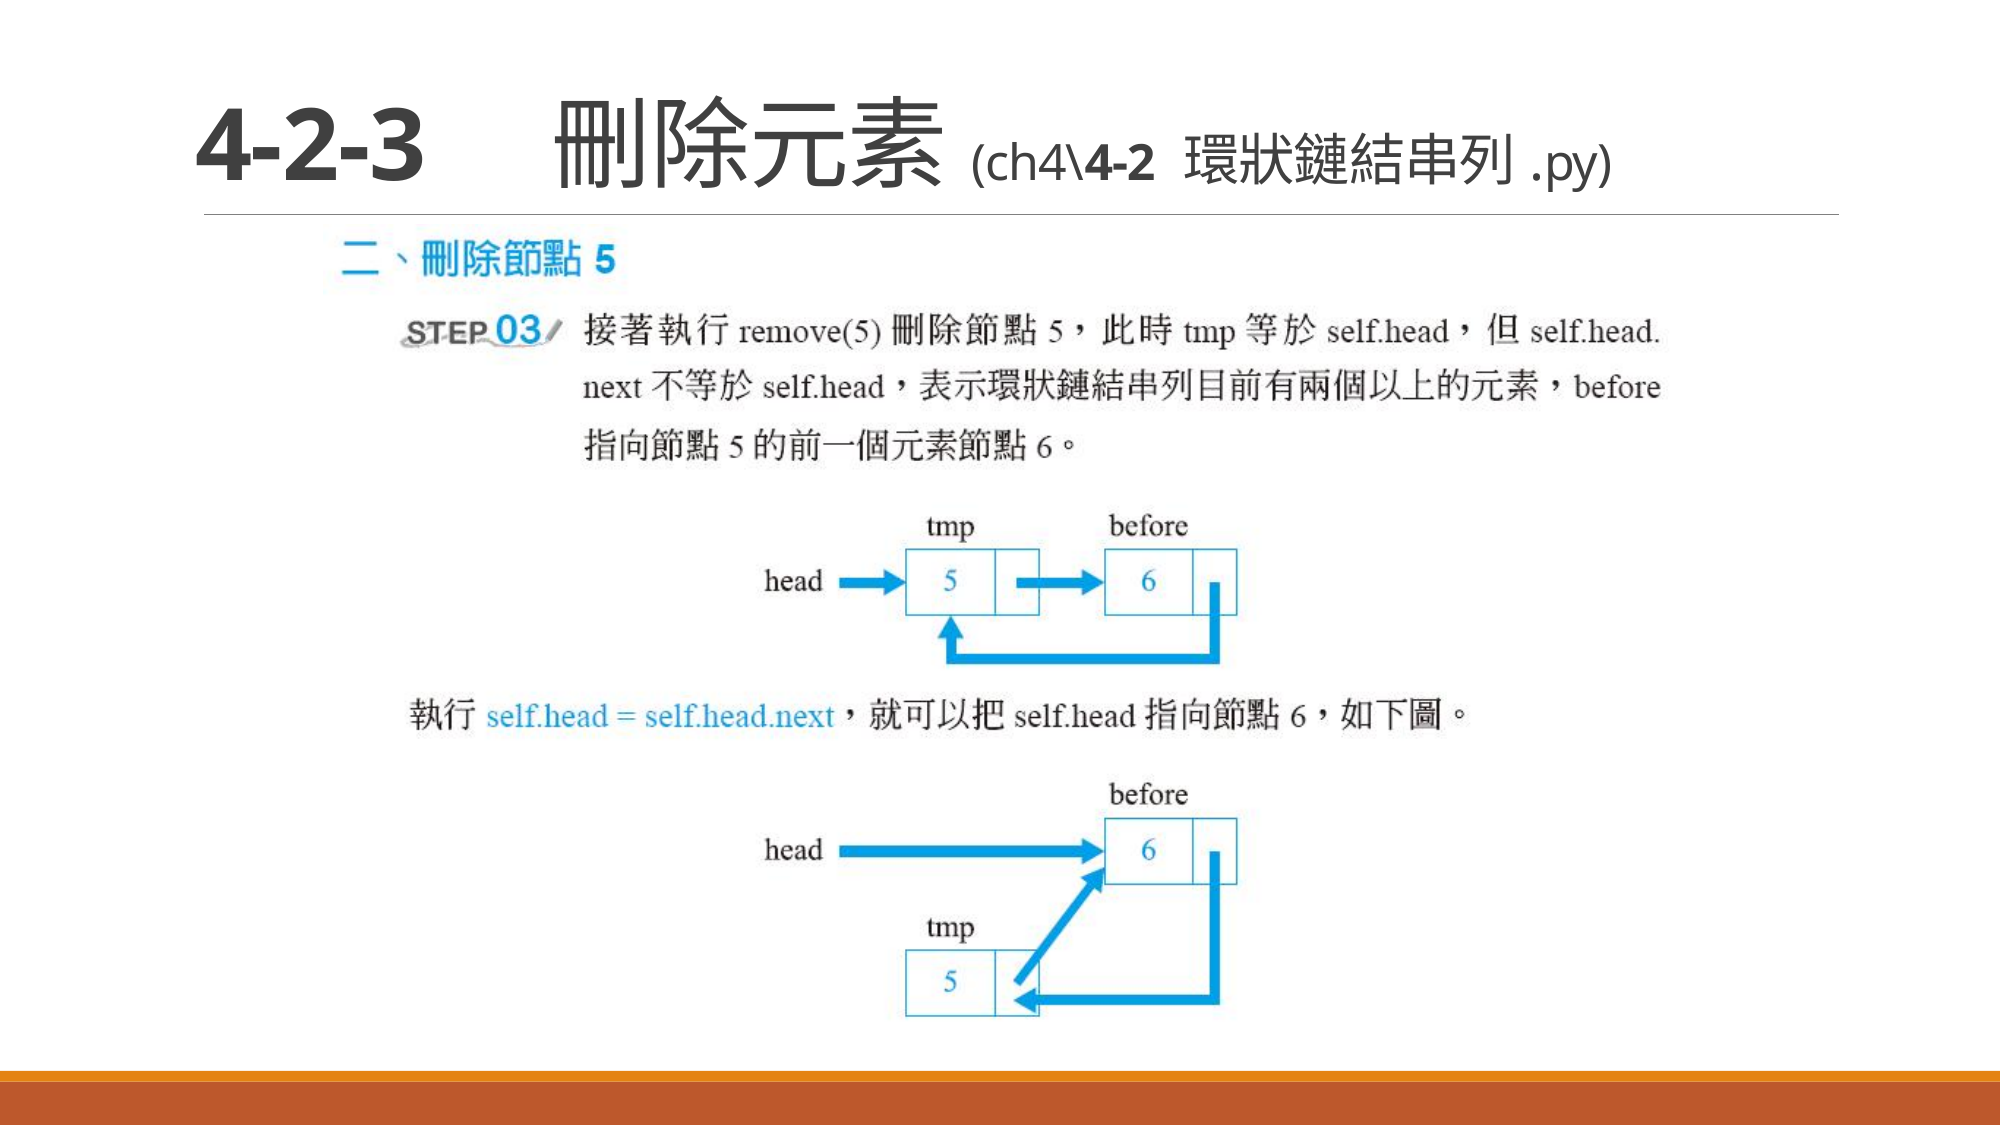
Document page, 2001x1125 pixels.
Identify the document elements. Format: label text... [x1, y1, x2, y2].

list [322, 223, 1687, 1034]
title 4-2-3 刪除元素(ch4\4-2 環狀鏈結串列.py) [180, 47, 1830, 209]
